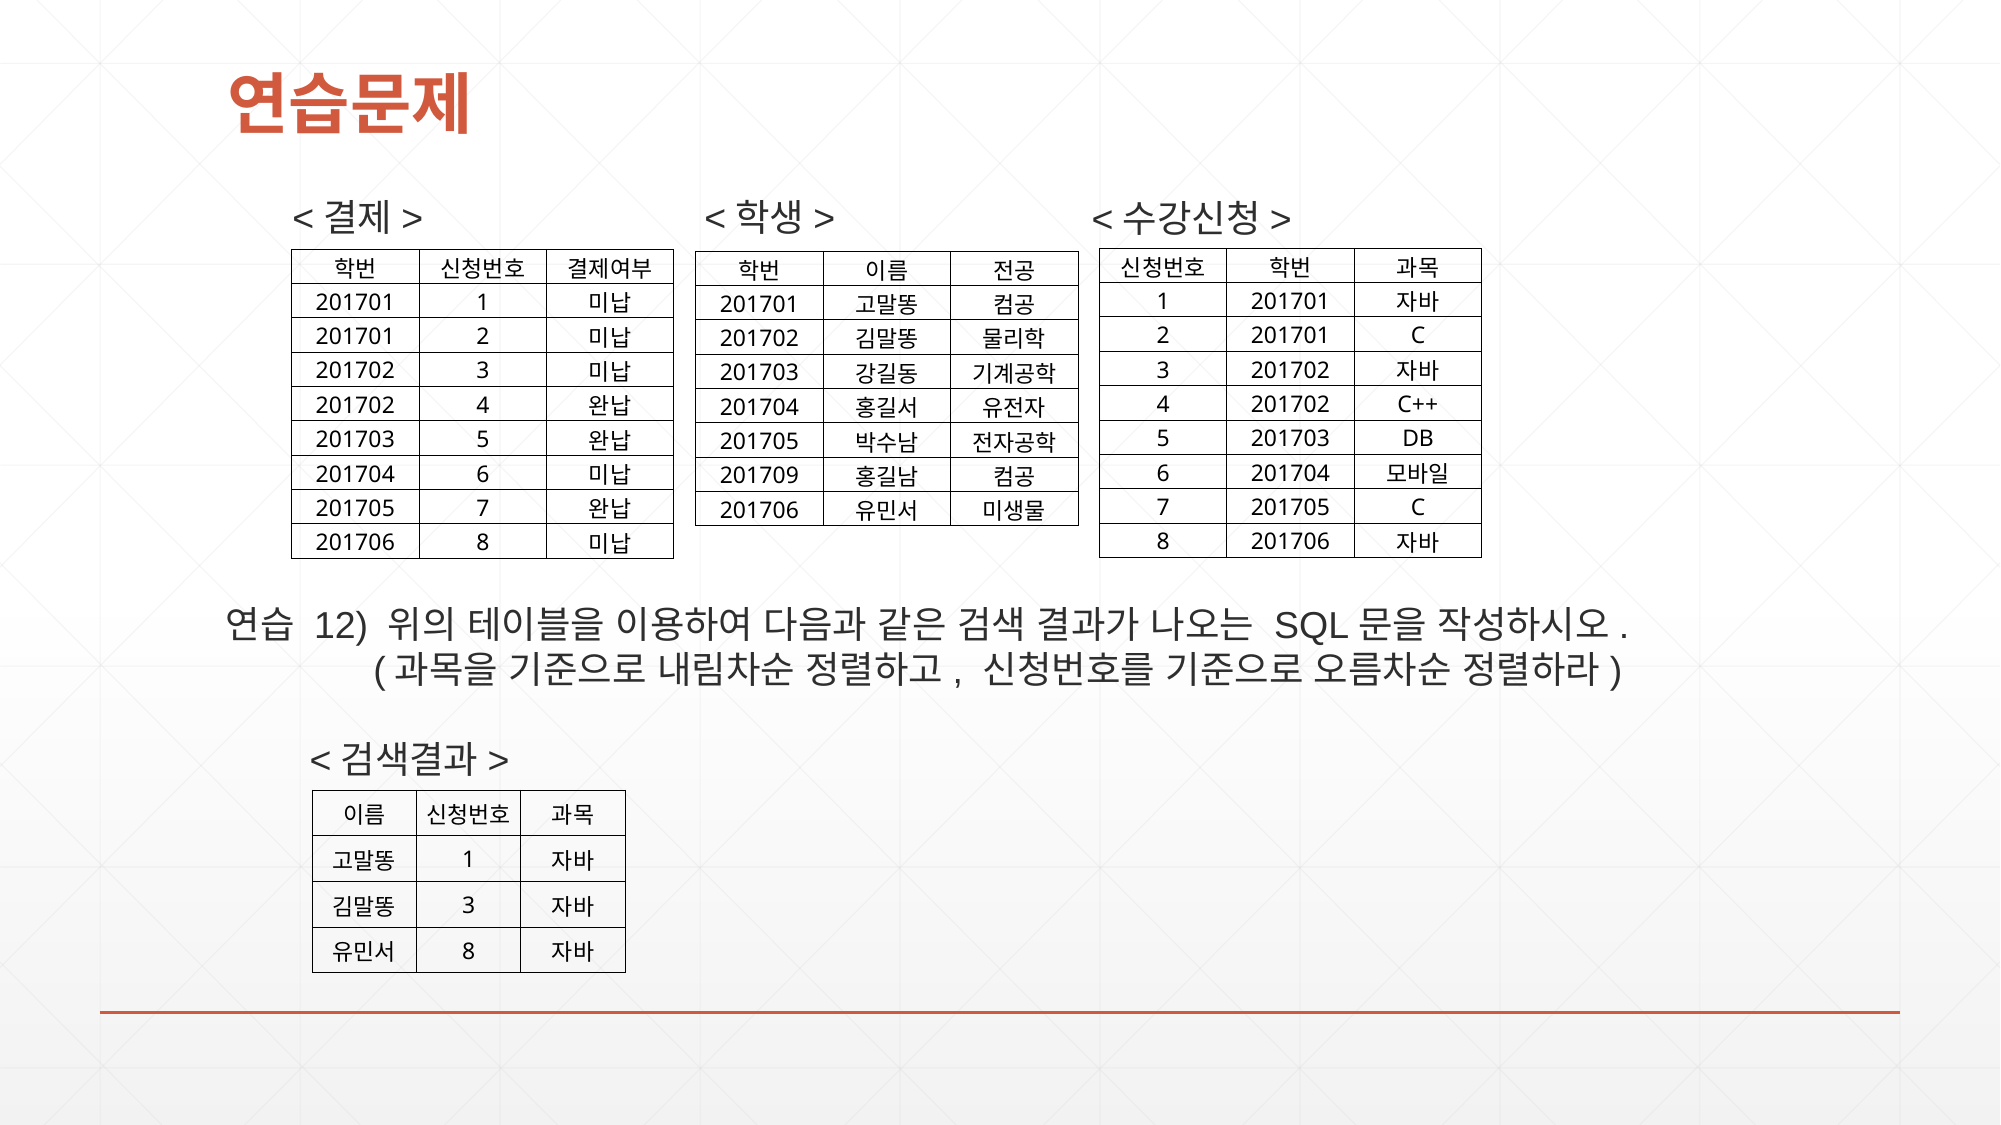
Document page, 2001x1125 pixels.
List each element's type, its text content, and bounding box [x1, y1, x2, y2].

table_cell 컴공 [951, 286, 1078, 319]
table_cell 2 [420, 318, 546, 352]
table_cell 자바 [1355, 524, 1481, 557]
table_cell 자바 [521, 882, 625, 927]
table_cell 모바일 [1355, 455, 1481, 488]
table_cell 201703 [292, 421, 419, 455]
table_cell 완납 [547, 387, 673, 420]
table_cell C [1355, 317, 1481, 351]
table_header 이름 [824, 252, 950, 285]
table_cell C++ [1355, 386, 1481, 420]
table_cell 미생물 [951, 492, 1078, 525]
table_cell 8 [1100, 524, 1226, 557]
table_header 신청번호 [417, 791, 520, 835]
text_box <수강신청> [1076, 187, 1317, 248]
table_cell 3 [417, 882, 520, 927]
table_cell 고말똥 [824, 286, 950, 319]
table_cell 물리학 [951, 320, 1078, 354]
table_cell 미납 [547, 524, 673, 558]
table_cell 홍길남 [824, 458, 950, 491]
table_cell 미납 [547, 318, 673, 352]
table_cell 1 [417, 836, 520, 881]
table_cell 자바 [1355, 352, 1481, 385]
table_cell 7 [1100, 489, 1226, 523]
table_header 전공 [951, 252, 1078, 285]
table_cell 김말똥 [824, 320, 950, 354]
table_header 이름 [313, 791, 416, 835]
table_cell 201709 [696, 458, 823, 491]
table_header 과목 [1355, 249, 1481, 282]
table_cell 5 [420, 421, 546, 455]
table_cell 4 [420, 387, 546, 420]
table_cell 201702 [292, 353, 419, 386]
table_cell 강길동 [824, 355, 950, 388]
table_header 과목 [521, 791, 625, 835]
table_header 학번 [696, 252, 823, 285]
table_cell 3 [1100, 352, 1226, 385]
table_cell 박수남 [824, 423, 950, 457]
table_cell 201702 [1227, 352, 1354, 385]
table_cell 고말똥 [313, 836, 416, 881]
table_cell 2 [1100, 317, 1226, 351]
table_cell 완납 [547, 490, 673, 523]
table_cell 8 [420, 524, 546, 558]
table_cell 유민서 [824, 492, 950, 525]
table_cell 201703 [1227, 421, 1354, 454]
table_cell 3 [420, 353, 546, 386]
table_cell 201706 [1227, 524, 1354, 557]
table_cell 유민서 [313, 928, 416, 972]
table_header 학번 [1227, 249, 1354, 282]
table_cell 홍길서 [824, 389, 950, 422]
table_cell 자바 [521, 928, 625, 972]
table_cell 201701 [292, 318, 419, 352]
table_cell DB [1355, 421, 1481, 454]
table_cell 201701 [292, 284, 419, 317]
table_cell 201701 [1227, 317, 1354, 351]
table_cell 5 [1100, 421, 1226, 454]
table_cell 완납 [547, 421, 673, 455]
table_header 신청번호 [420, 250, 546, 283]
table_cell 자바 [521, 836, 625, 881]
title 연습문제 [212, 58, 1788, 150]
table_cell 미납 [547, 456, 673, 489]
table_cell 전자공학 [951, 423, 1078, 457]
table_cell 김말똥 [313, 882, 416, 927]
table_cell 미납 [547, 353, 673, 386]
table_cell 201704 [696, 389, 823, 422]
text_box <결제> [277, 186, 449, 247]
table_header 학번 [292, 250, 419, 283]
table_cell 1 [420, 284, 546, 317]
table_cell 201703 [696, 355, 823, 388]
table_cell 7 [420, 490, 546, 523]
table_cell 201704 [1227, 455, 1354, 488]
text_box <학생> [689, 186, 861, 247]
table_cell 컴공 [951, 458, 1078, 491]
table_cell 201702 [292, 387, 419, 420]
table_cell 201705 [1227, 489, 1354, 523]
table_cell C [1355, 489, 1481, 523]
table_cell 201705 [696, 423, 823, 457]
table_cell 201701 [1227, 283, 1354, 316]
table_cell 201704 [292, 456, 419, 489]
table_cell 1 [1100, 283, 1226, 316]
table_cell 유전자 [951, 389, 1078, 422]
table_cell 201706 [292, 524, 419, 558]
table_cell 6 [420, 456, 546, 489]
table_header 신청번호 [1100, 249, 1226, 282]
table_cell 자바 [1355, 283, 1481, 316]
table_header 결제여부 [547, 250, 673, 283]
table_cell 기계공학 [951, 355, 1078, 388]
table_cell 미납 [547, 284, 673, 317]
table_cell 8 [417, 928, 520, 972]
table_cell 4 [1100, 386, 1226, 420]
table_cell 201702 [696, 320, 823, 354]
table_cell 201702 [1227, 386, 1354, 420]
table_cell 201706 [696, 492, 823, 525]
text_box 연습 12) 위의 테이블을 이용하여 다음과 같은 검색 결과가 나오는 SQL문을 작성하시오. (과목을 기준으로 내림차순 정렬하고, 신청번호를 기준으로 오름차순 정렬하라) <검색결과> [210, 593, 1947, 924]
table_cell 6 [1100, 455, 1226, 488]
table_cell 201705 [292, 490, 419, 523]
table_cell 201701 [696, 286, 823, 319]
